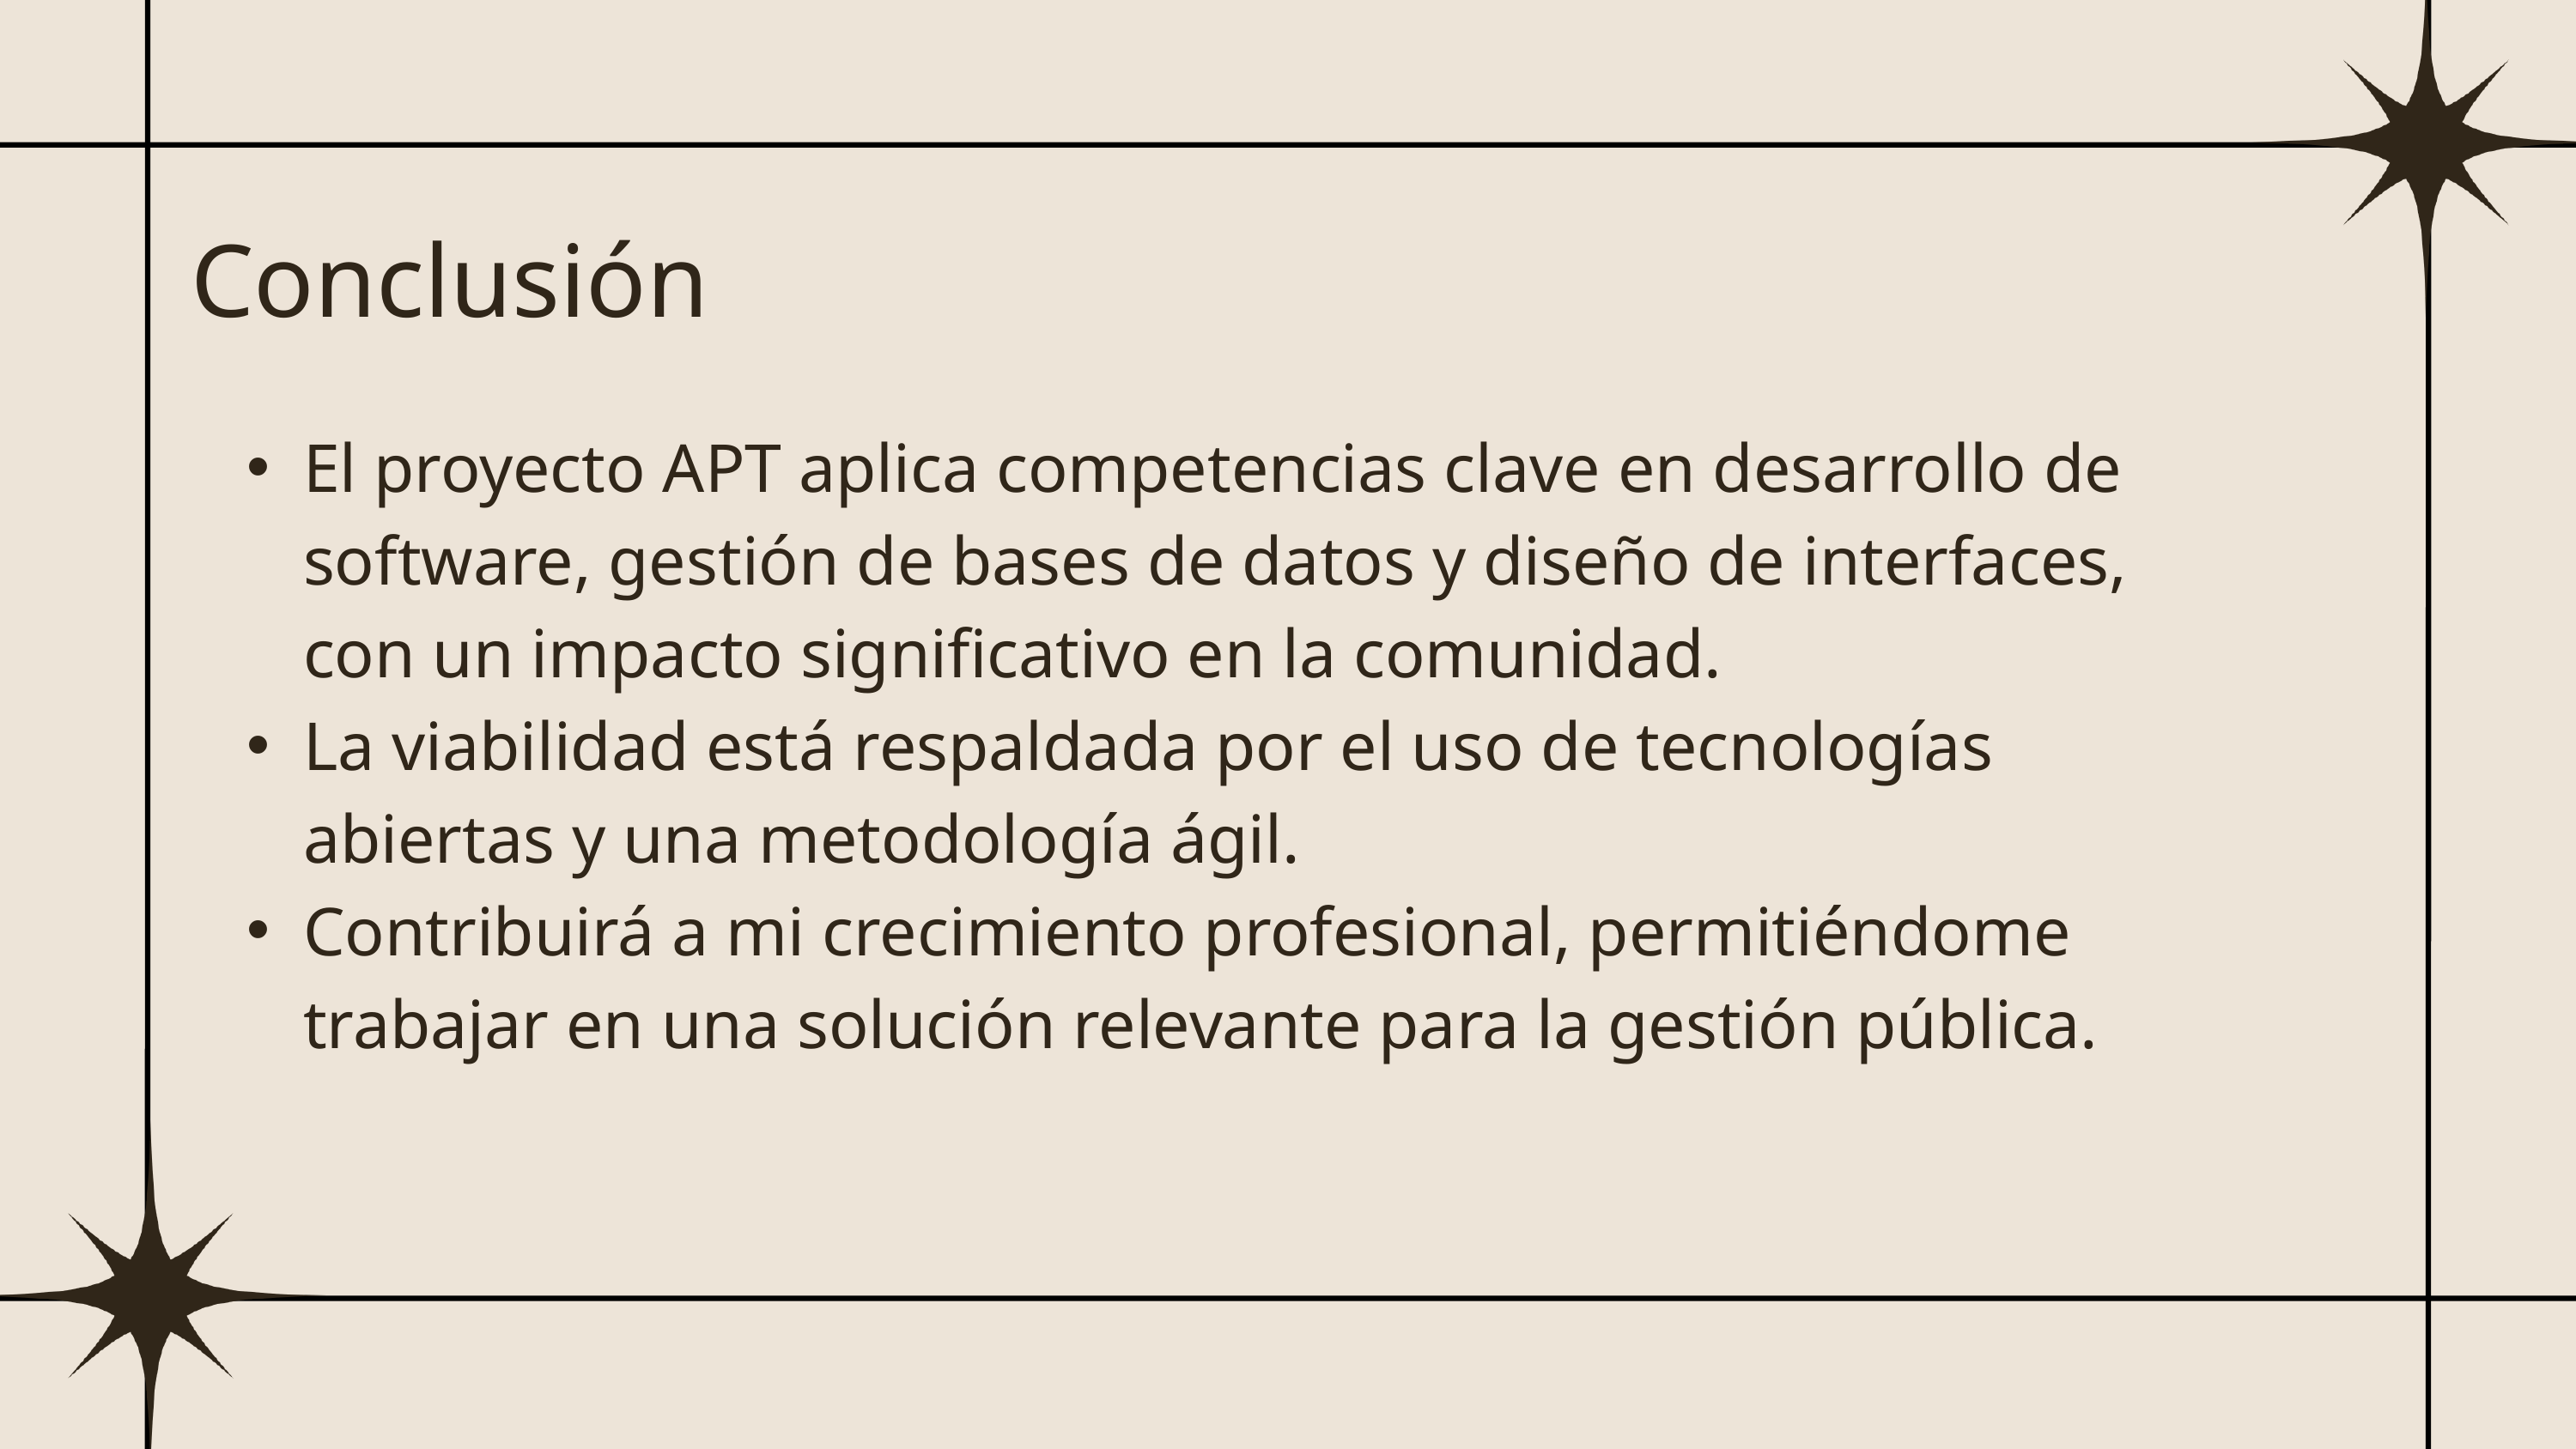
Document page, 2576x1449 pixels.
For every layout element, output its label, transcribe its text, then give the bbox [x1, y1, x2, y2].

text_box [2250, 0, 2576, 318]
text_box [0, 1120, 326, 1449]
text_box Conclusión [191, 197, 1388, 338]
text_box El proyecto APT aplica competencias clave en desarrollo de software, gestión de bases de datos y diseño de interfaces, con un impacto significativo en la comunidad. La viabilidad está respaldada por el uso de tecnologías abiertas y una metodología ágil. Contribuirá a mi crecimiento profesional, permitiéndome trabajar en una solución relevante para la gestión pública. [191, 413, 2193, 1155]
